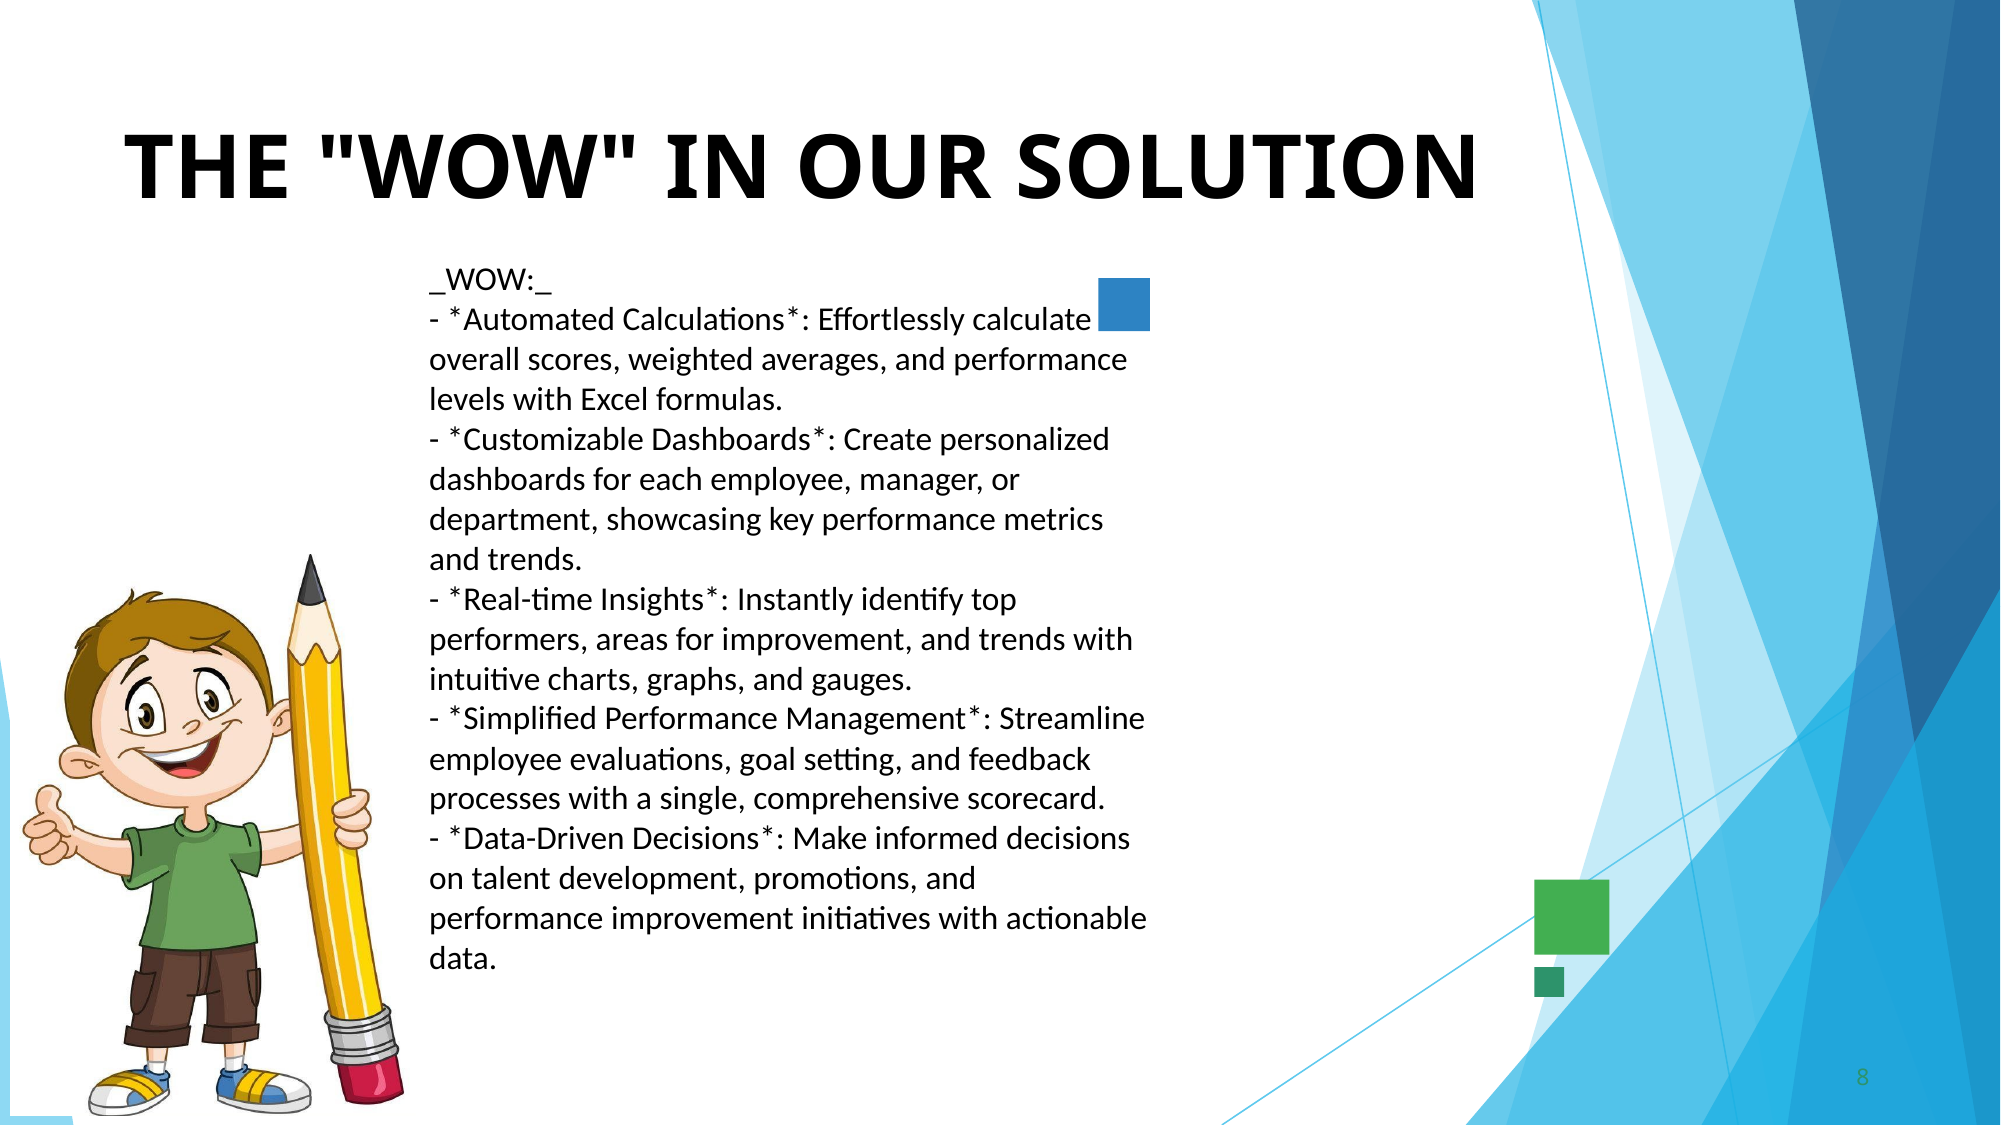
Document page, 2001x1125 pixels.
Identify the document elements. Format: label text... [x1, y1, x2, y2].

text_box _WOW:_ - *Automated Calculations*: Effortlessly calculate overall scores, weighted averages, and performance levels with Excel formulas. - *Customizable Dashboards*: Create personalized dashboards for each employee, manager, or department, showcasing key performance metrics and trends. - *Real-time Insights*: Instantly identify top performers, areas for improvement, and trends with intuitive charts, graphs, and gauges. - *Simplified Performance Management*: Streamline employee evaluations, goal setting, and feedback processes with a single, comprehensive scorecard. - *Data-Driven Decisions*: Make informed decisions on talent development, promotions, and performance improvement initiatives with actionable data. [414, 250, 1165, 984]
text_box [1534, 879, 1610, 955]
text_box [1165, 386, 1850, 543]
text_box [1534, 967, 1565, 997]
picture [10, 554, 416, 1116]
text_box 8 [1849, 1061, 1888, 1095]
title THE "WOW" IN OUR SOLUTION [121, 107, 1513, 298]
